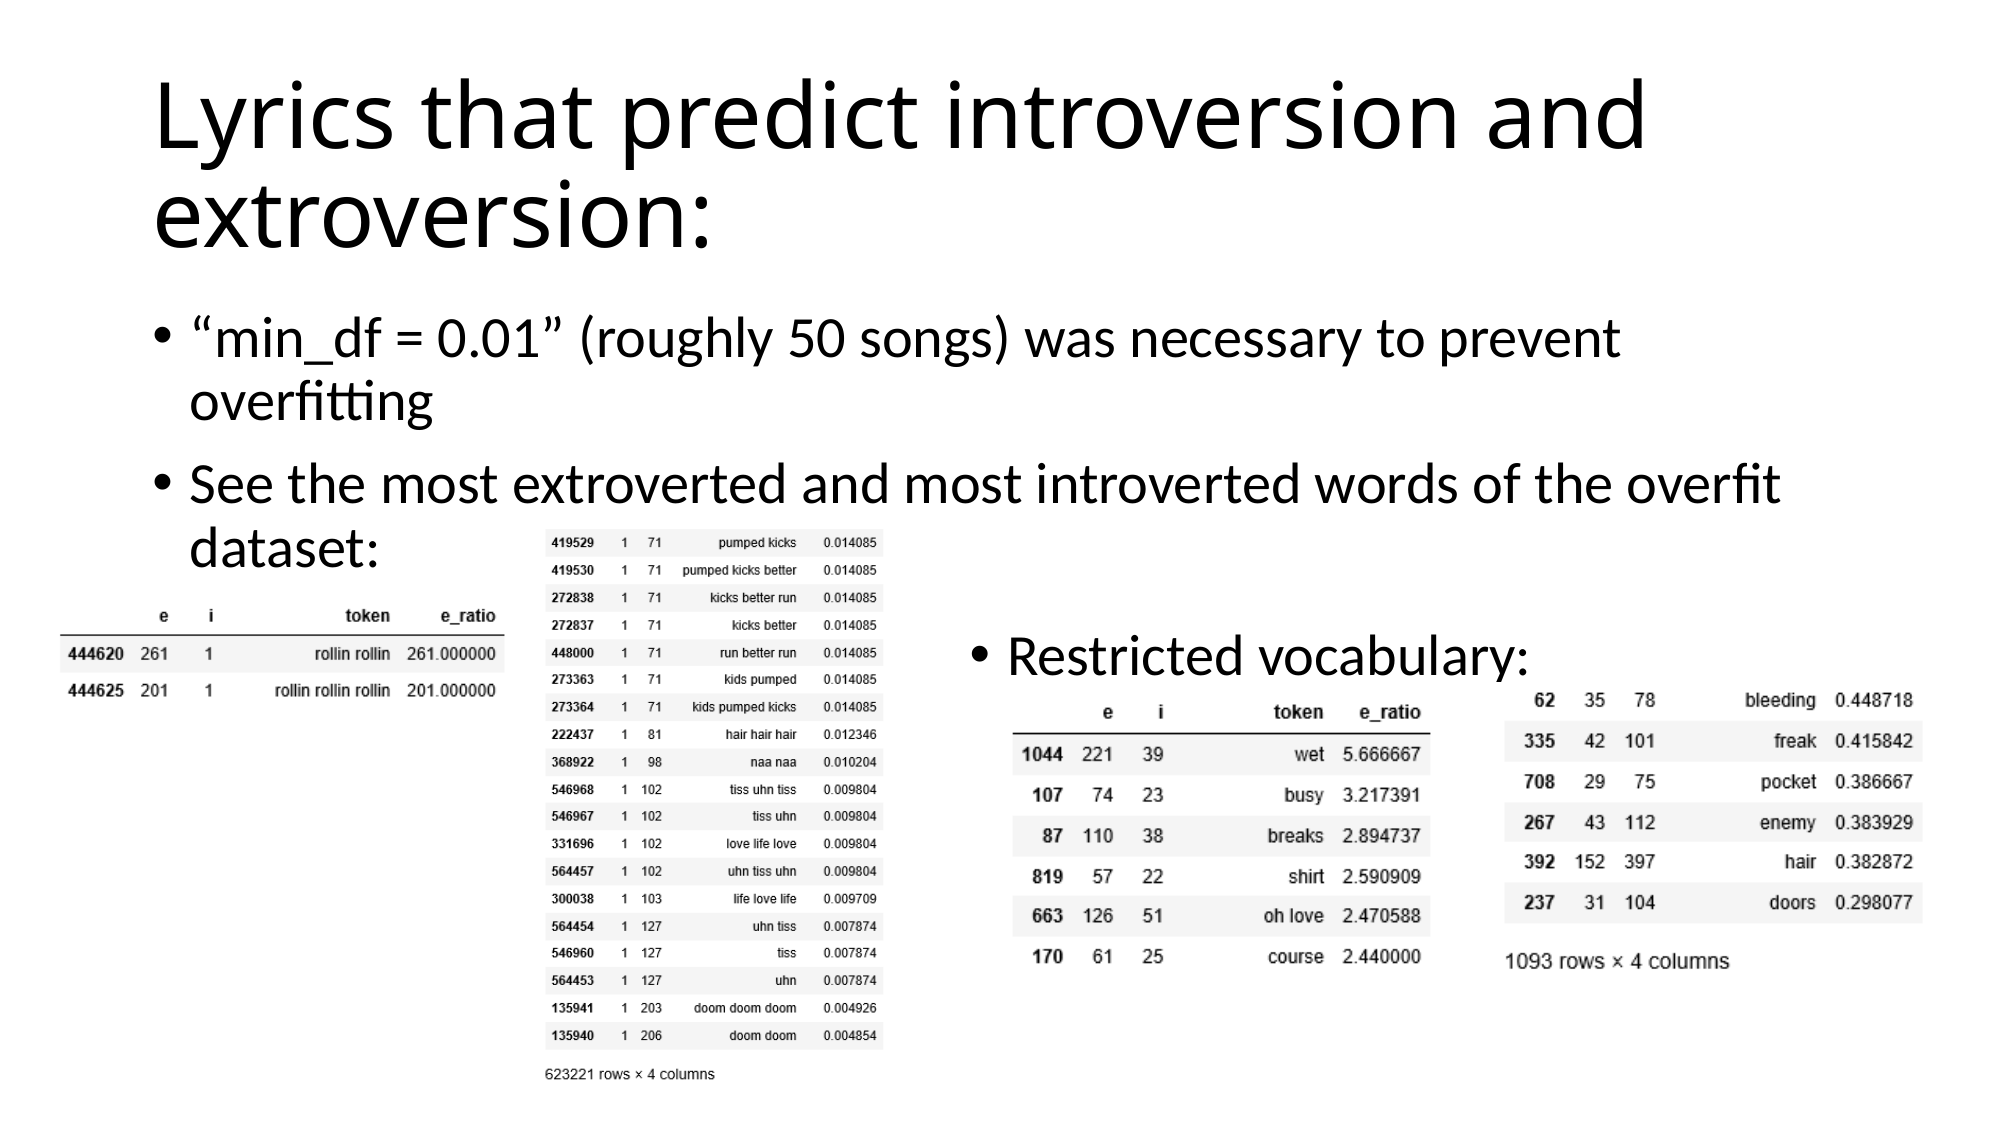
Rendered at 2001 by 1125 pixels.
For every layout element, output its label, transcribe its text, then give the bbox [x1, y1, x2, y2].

list “min_df = 0.01” (roughly 50 songs) was necessary to prevent overfitting See the most extroverted and most introverted words of the overfit dataset: [137, 299, 1863, 1014]
picture [999, 697, 1440, 976]
picture [1472, 682, 1962, 991]
title Lyrics that predict introversion and extroversion: [137, 59, 1863, 278]
text_box Restricted vocabulary: [954, 527, 1888, 1039]
picture [38, 527, 896, 1091]
